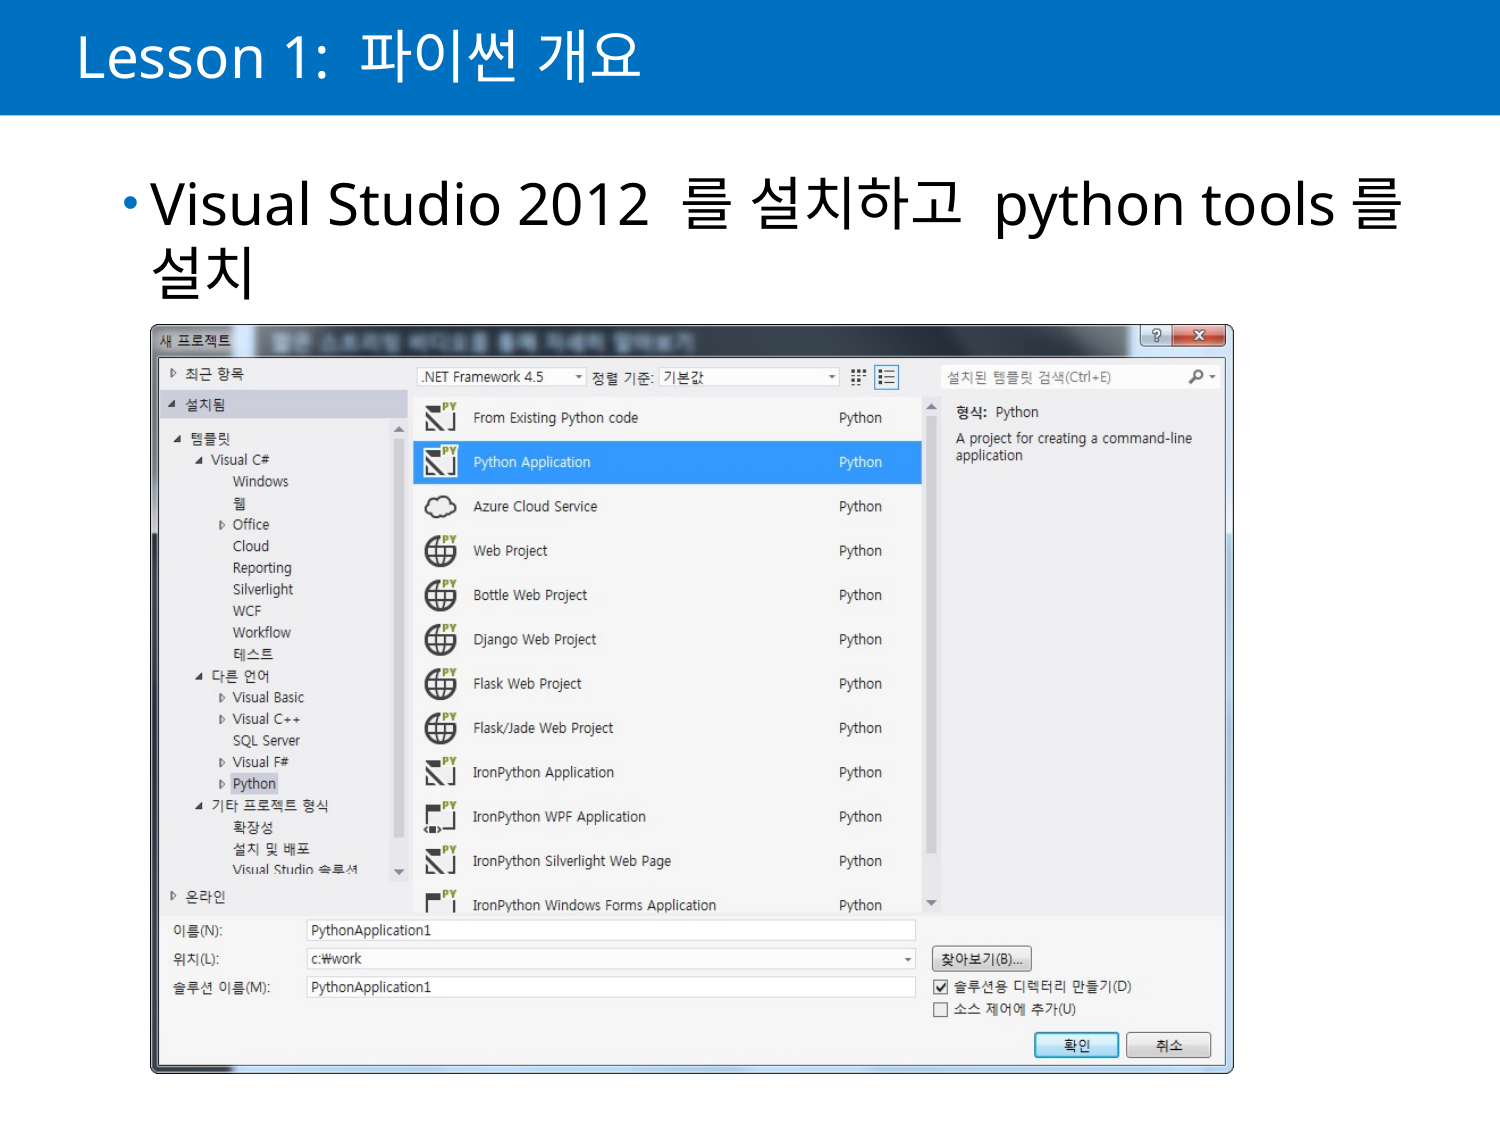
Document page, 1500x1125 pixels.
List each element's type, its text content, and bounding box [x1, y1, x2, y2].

list Visual Studio 2012 를 설치하고 python tools를 설치 [74, 167, 1408, 1013]
title Lesson 1: 파이썬 개요 [75, 0, 1351, 122]
picture [149, 324, 1234, 1075]
